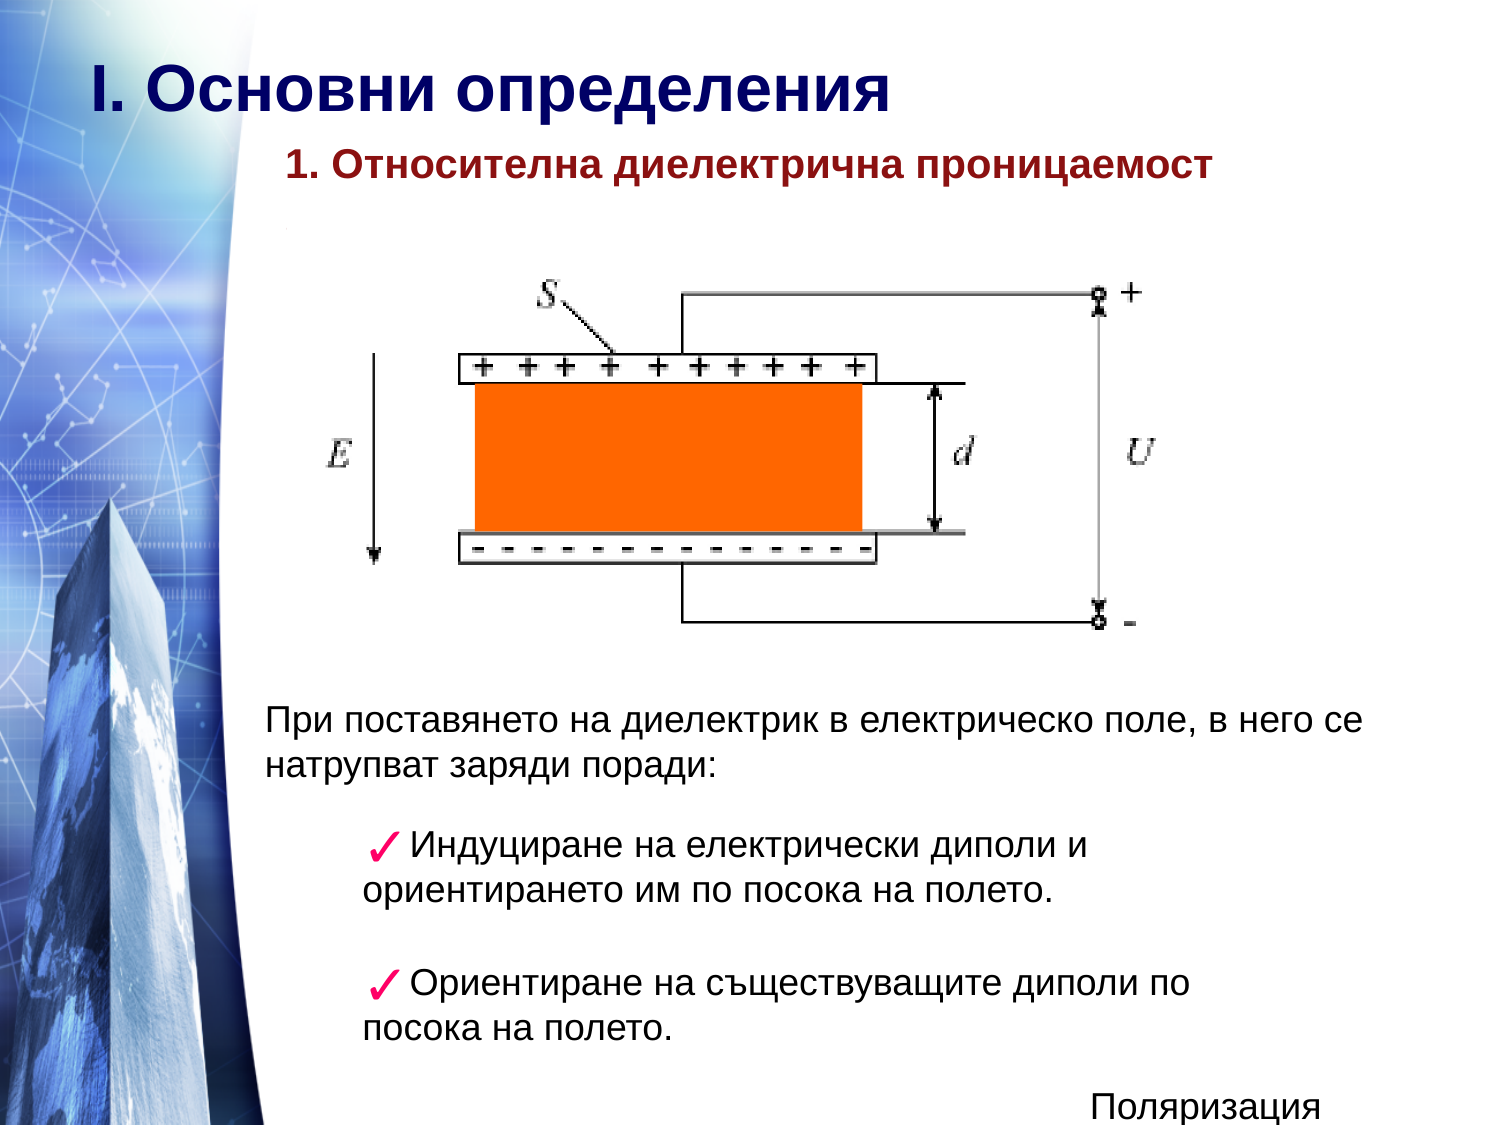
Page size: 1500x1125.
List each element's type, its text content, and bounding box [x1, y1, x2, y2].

text_box 1. Относителна диелектрична проницаемост εr [270, 128, 1275, 204]
footer Поляризация [1074, 1074, 1425, 1116]
text_box Индуциране на електрически диполи и ориентирането им по посока на полето. [347, 812, 1375, 918]
text_box Ориентиране на съществуващите диполи по посока на полето. [347, 949, 1288, 1056]
text_box І. Основни определения [74, 37, 909, 133]
text_box При поставянето на диелектрик в електрическо поле, в него се натрупват заряди поради: [249, 687, 1428, 793]
picture [0, 0, 1201, 1125]
